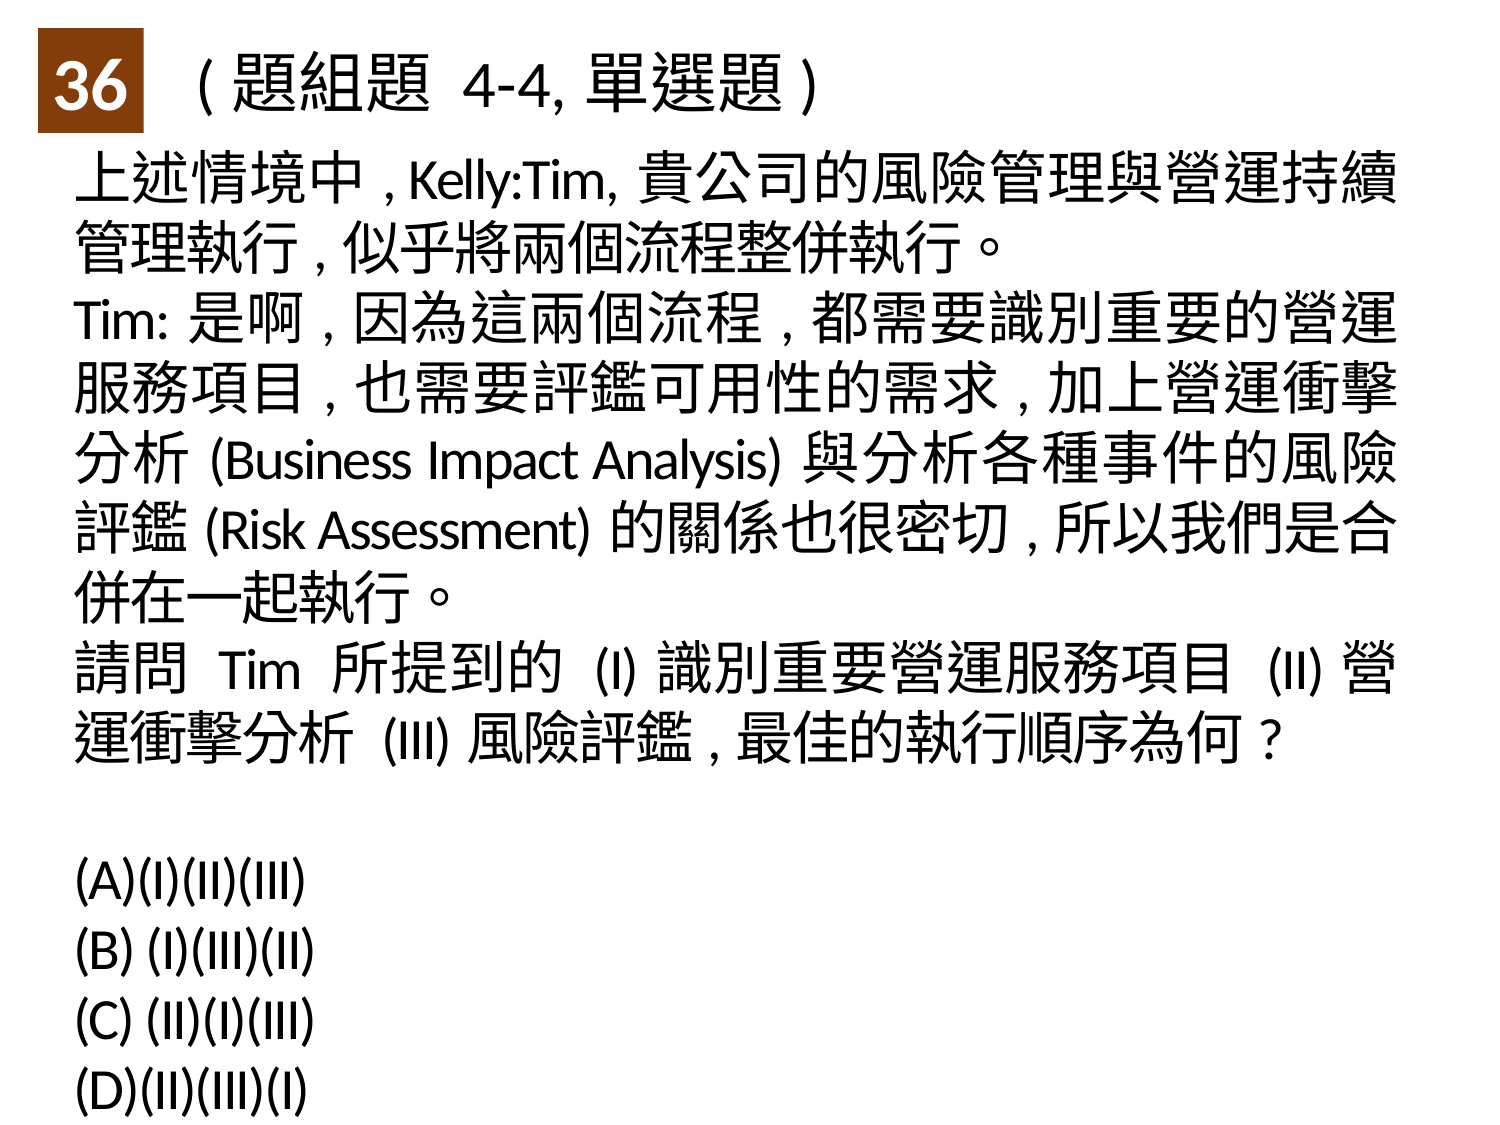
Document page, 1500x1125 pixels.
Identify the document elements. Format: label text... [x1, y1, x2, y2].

text_box 上述情境中, Kelly:Tim,貴公司的風險管理與營運持續管理執行,似乎將兩個流程整併執行。 Tim:是啊,因為這兩個流程,都需要識別重要的營運服務項目,也需要評鑑可用性的需求,加上營運衝擊分析(Business Impact Analysis)與分析各種事件的風險評鑑(Risk Assessment)的關係也很密切,所以我們是合併在一起執行。 請問 Tim 所提到的 (I)識別重要營運服務項目 (II)營運衝擊分析 (III)風險評鑑,最佳的執行順序為何? (A)(I)(II)(III) (B) (I)(III)(II) (C) (II)(I)(III) (D)(II)(III)(I) [58, 134, 1412, 1125]
text_box (題組題 4-4,單選題) [180, 33, 835, 128]
text_box 36 [38, 28, 144, 133]
